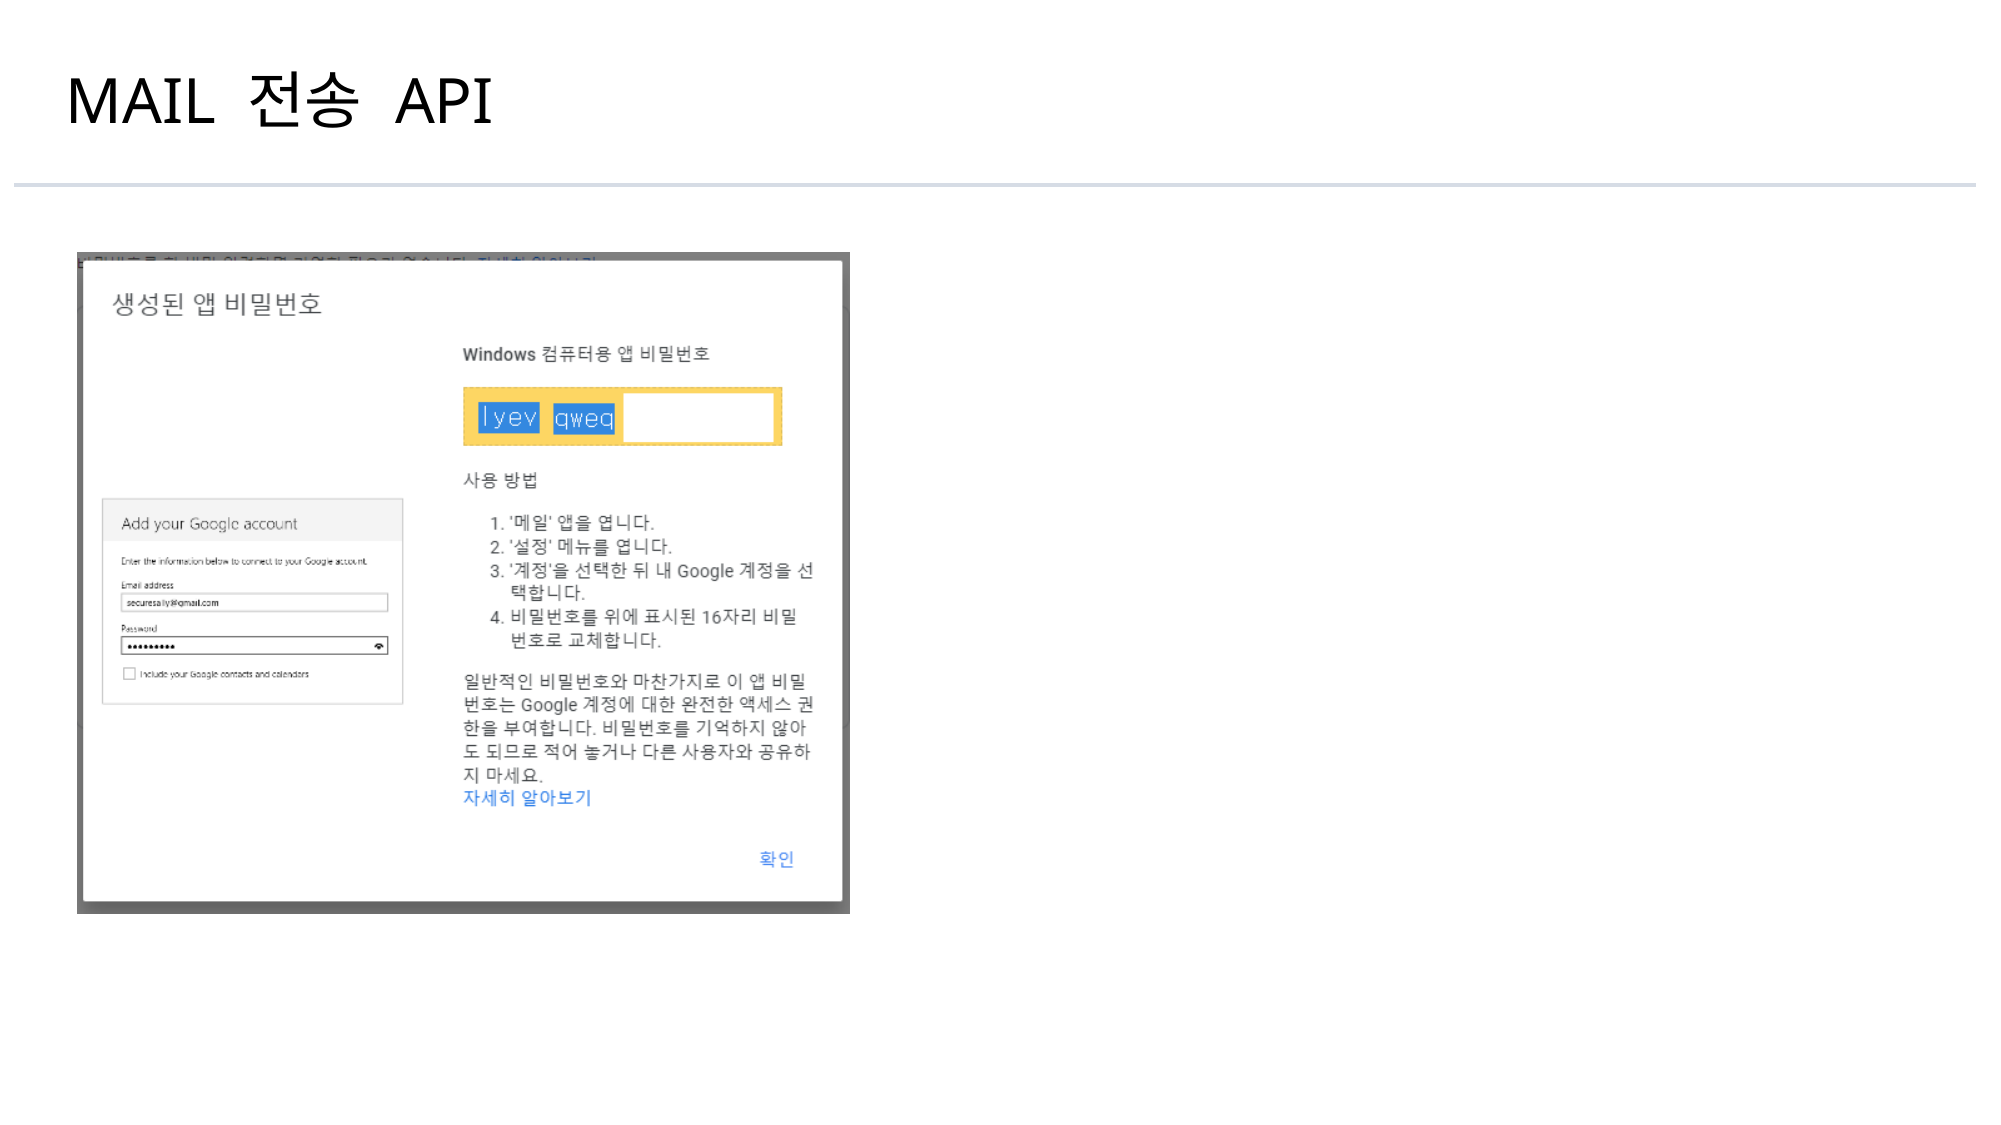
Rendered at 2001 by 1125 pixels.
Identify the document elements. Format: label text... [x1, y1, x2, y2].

picture [77, 252, 850, 914]
text_box MAIL 전송 API [50, 54, 1158, 144]
